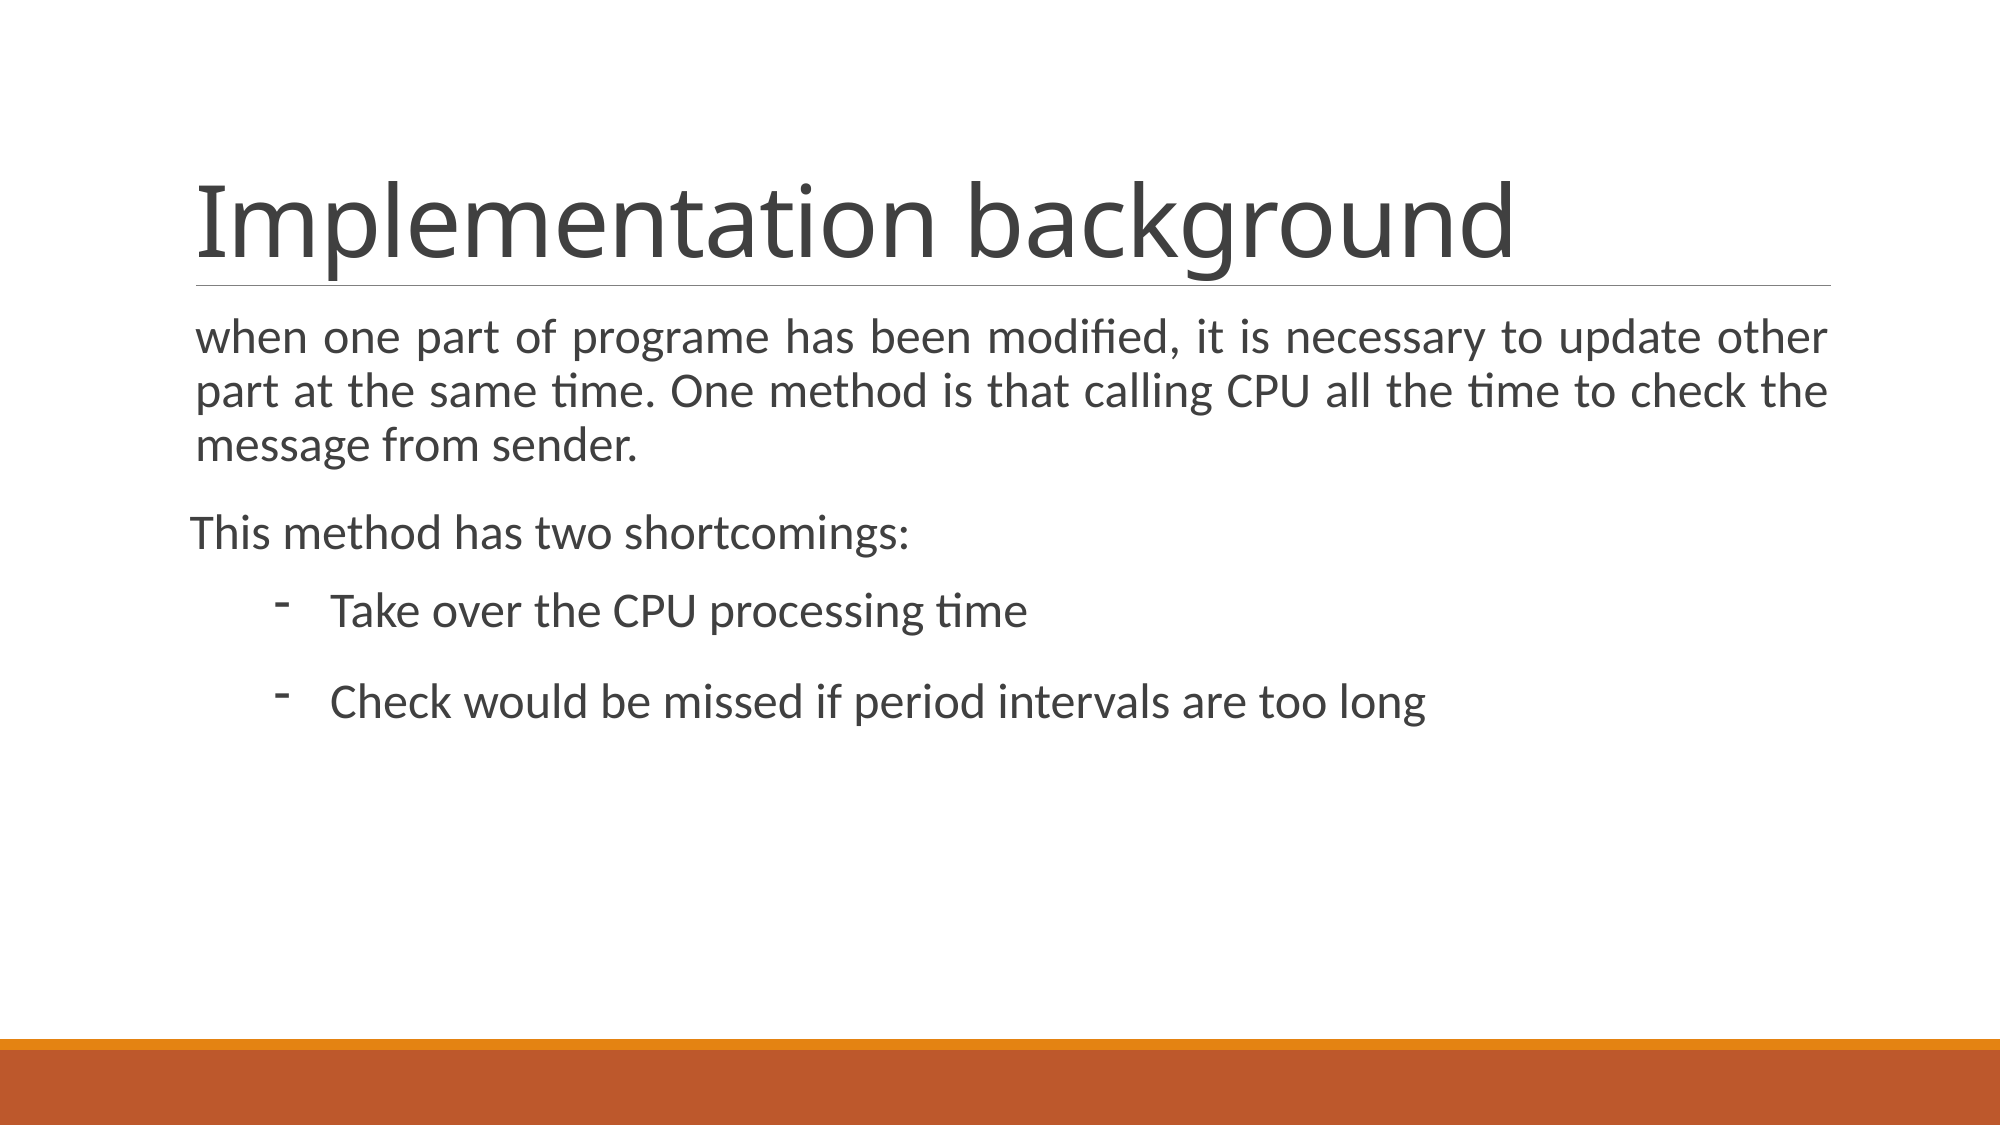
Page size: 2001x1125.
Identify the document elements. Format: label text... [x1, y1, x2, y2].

text_box Take over the CPU processing time [259, 570, 1260, 646]
text_box Check would be missed if period intervals are too long [259, 660, 1479, 736]
list when one part of programe has been modified, it is necessary to update other part at the same time. One method is that calling CPU all the time to check the message from sender. [180, 302, 1830, 475]
title Implementation background [180, 47, 1830, 285]
text_box This method has two shortcomings: [174, 492, 1825, 627]
